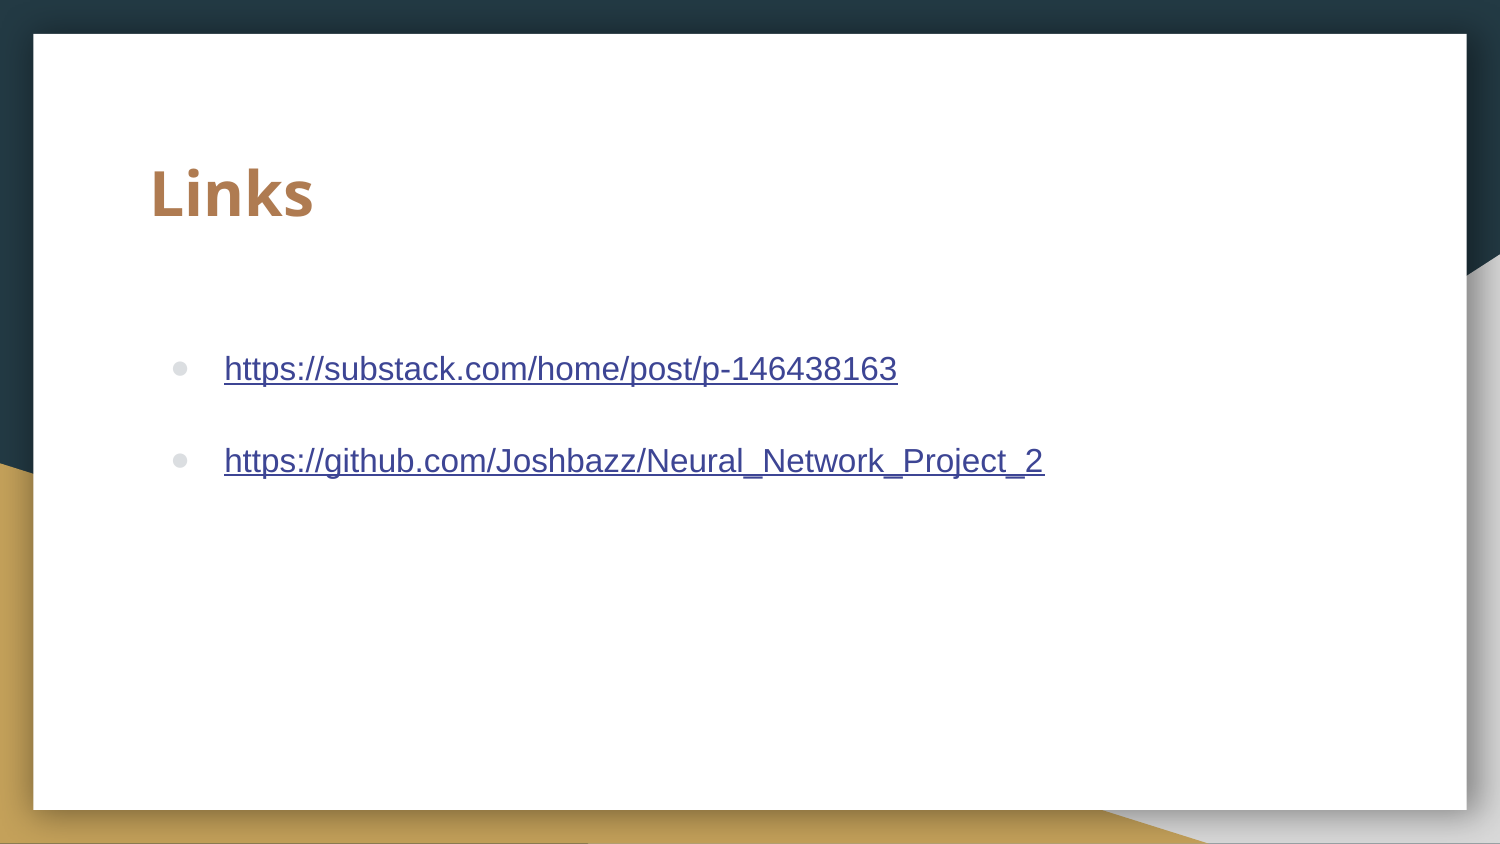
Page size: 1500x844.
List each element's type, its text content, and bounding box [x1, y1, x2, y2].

title Links [134, 138, 1366, 296]
list https://substack.com/home/post/p-146438163 https://github.com/Joshbazz/Neural_Network_Project_2 [134, 326, 1366, 729]
